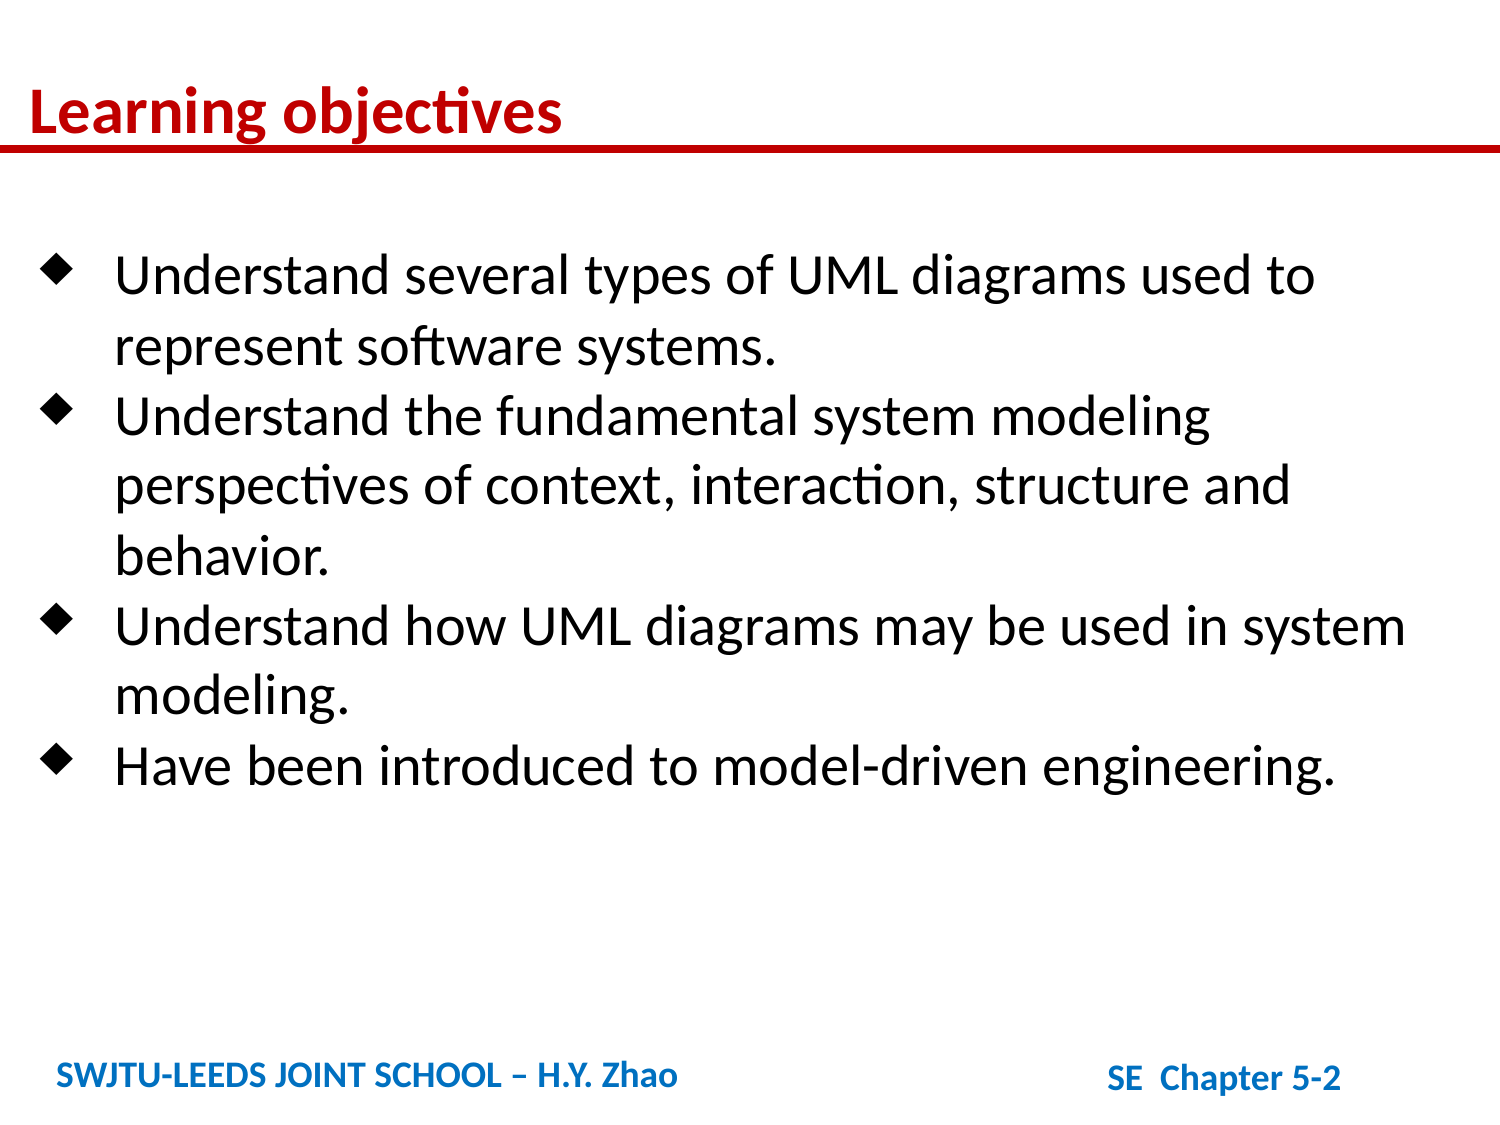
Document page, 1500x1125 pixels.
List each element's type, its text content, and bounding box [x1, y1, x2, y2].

footer SWJTU-LEEDS JOINT SCHOOL – H.Y. Zhao [41, 1042, 988, 1103]
text_box Understand several types of UML diagrams used to represent software systems. Understand the fundamental system modeling perspectives of context, interaction, structure and behavior. Understand how UML diagrams may be used in system modeling. Have been introduced to model-driven engineering. [25, 229, 1495, 804]
text_box Learning objectives [15, 43, 1500, 155]
slide_number SE Chapter 5-2 [1092, 1045, 1484, 1106]
